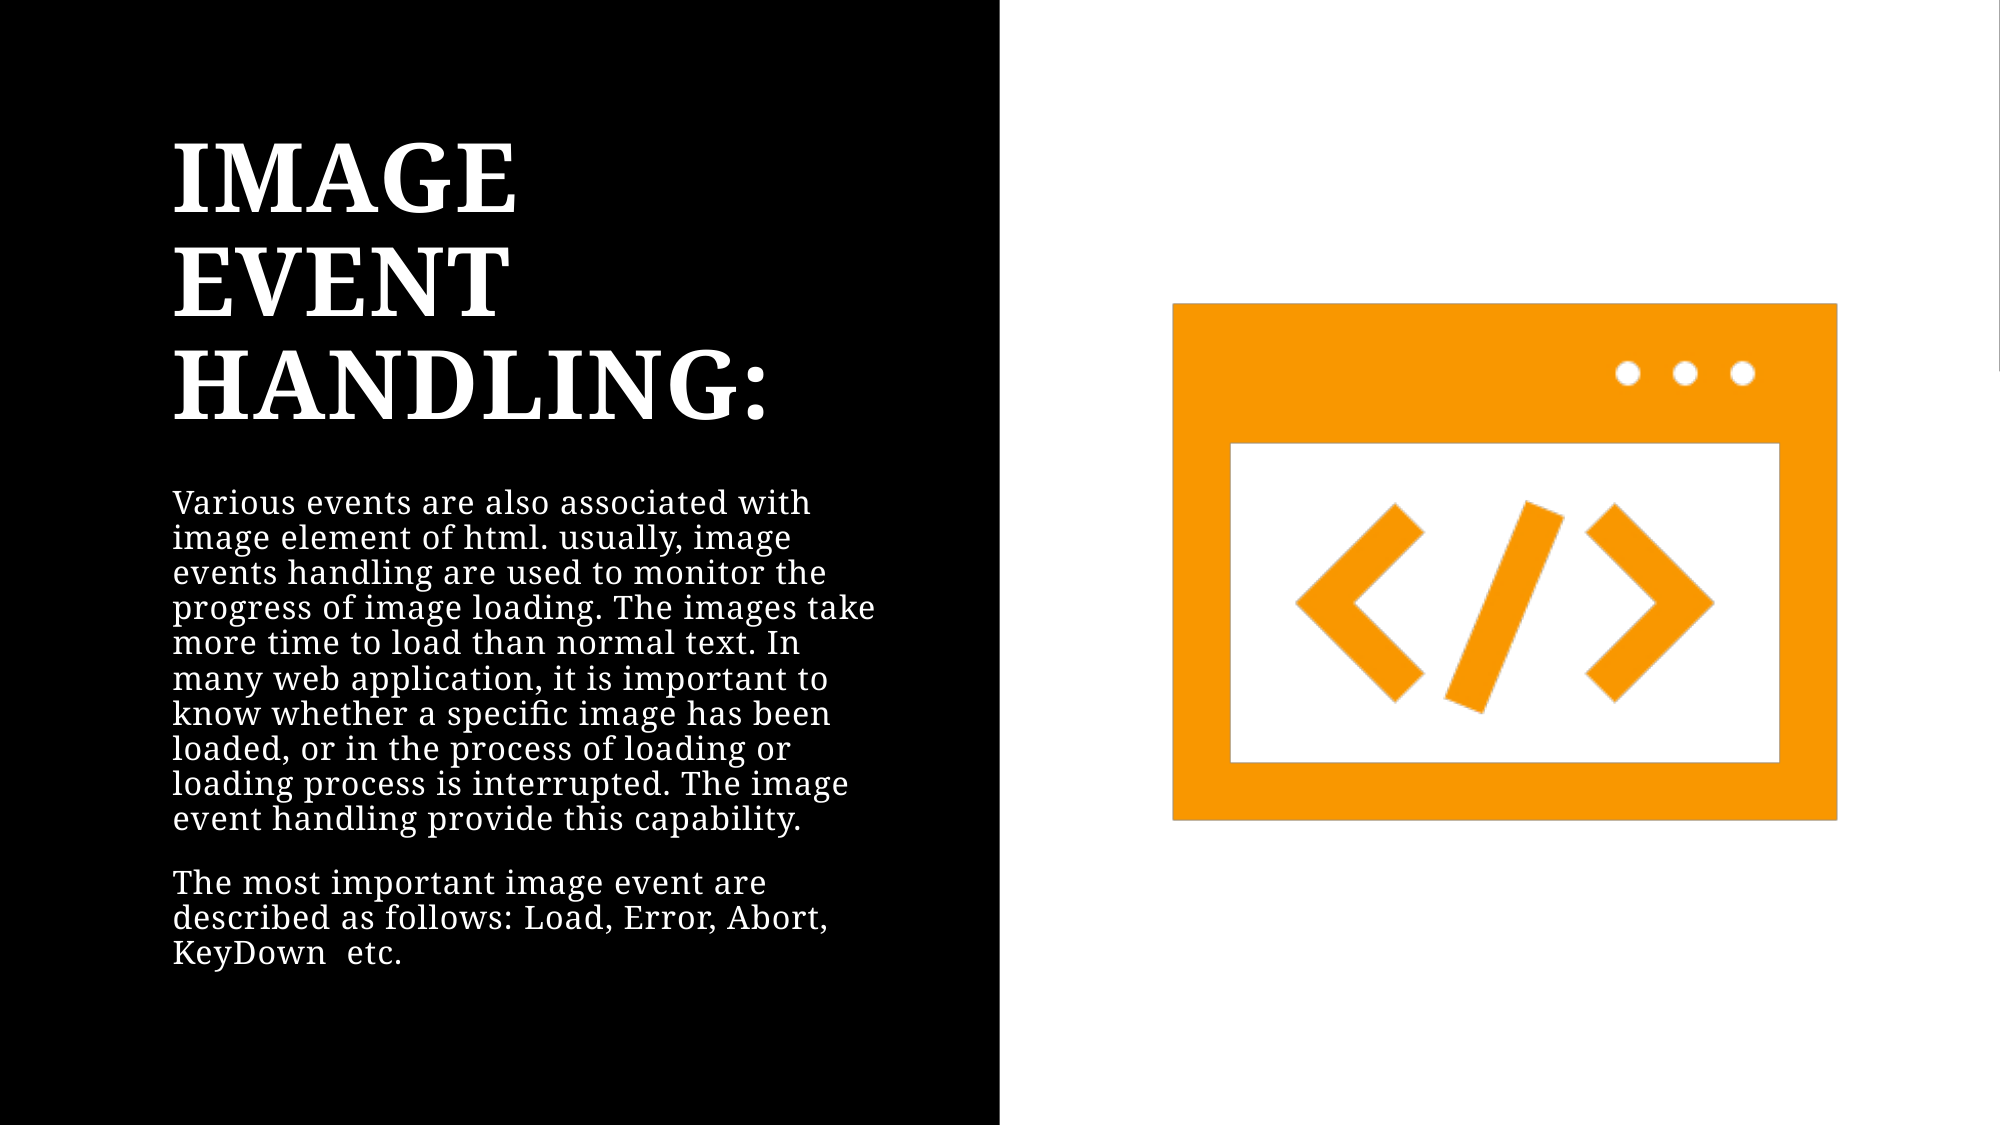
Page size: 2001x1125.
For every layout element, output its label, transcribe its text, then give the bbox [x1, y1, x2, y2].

text_box [0, 0, 1001, 1125]
title Image Event Handling: [157, 104, 896, 465]
list Various events are also associated with image element of html. usually, image events handling are used to monitor the progress of image loading. The images take more time to load than normal text. In many web application, it is important to know whether a specific image has been loaded, or in the process of loading or loading process is interrupted. The image event handling provide this capability. The most important image event are described as follows: Load, Error, Abort, KeyDown etc. [157, 478, 896, 1014]
text_box [1001, 0, 2000, 1125]
picture [1112, 169, 1899, 956]
